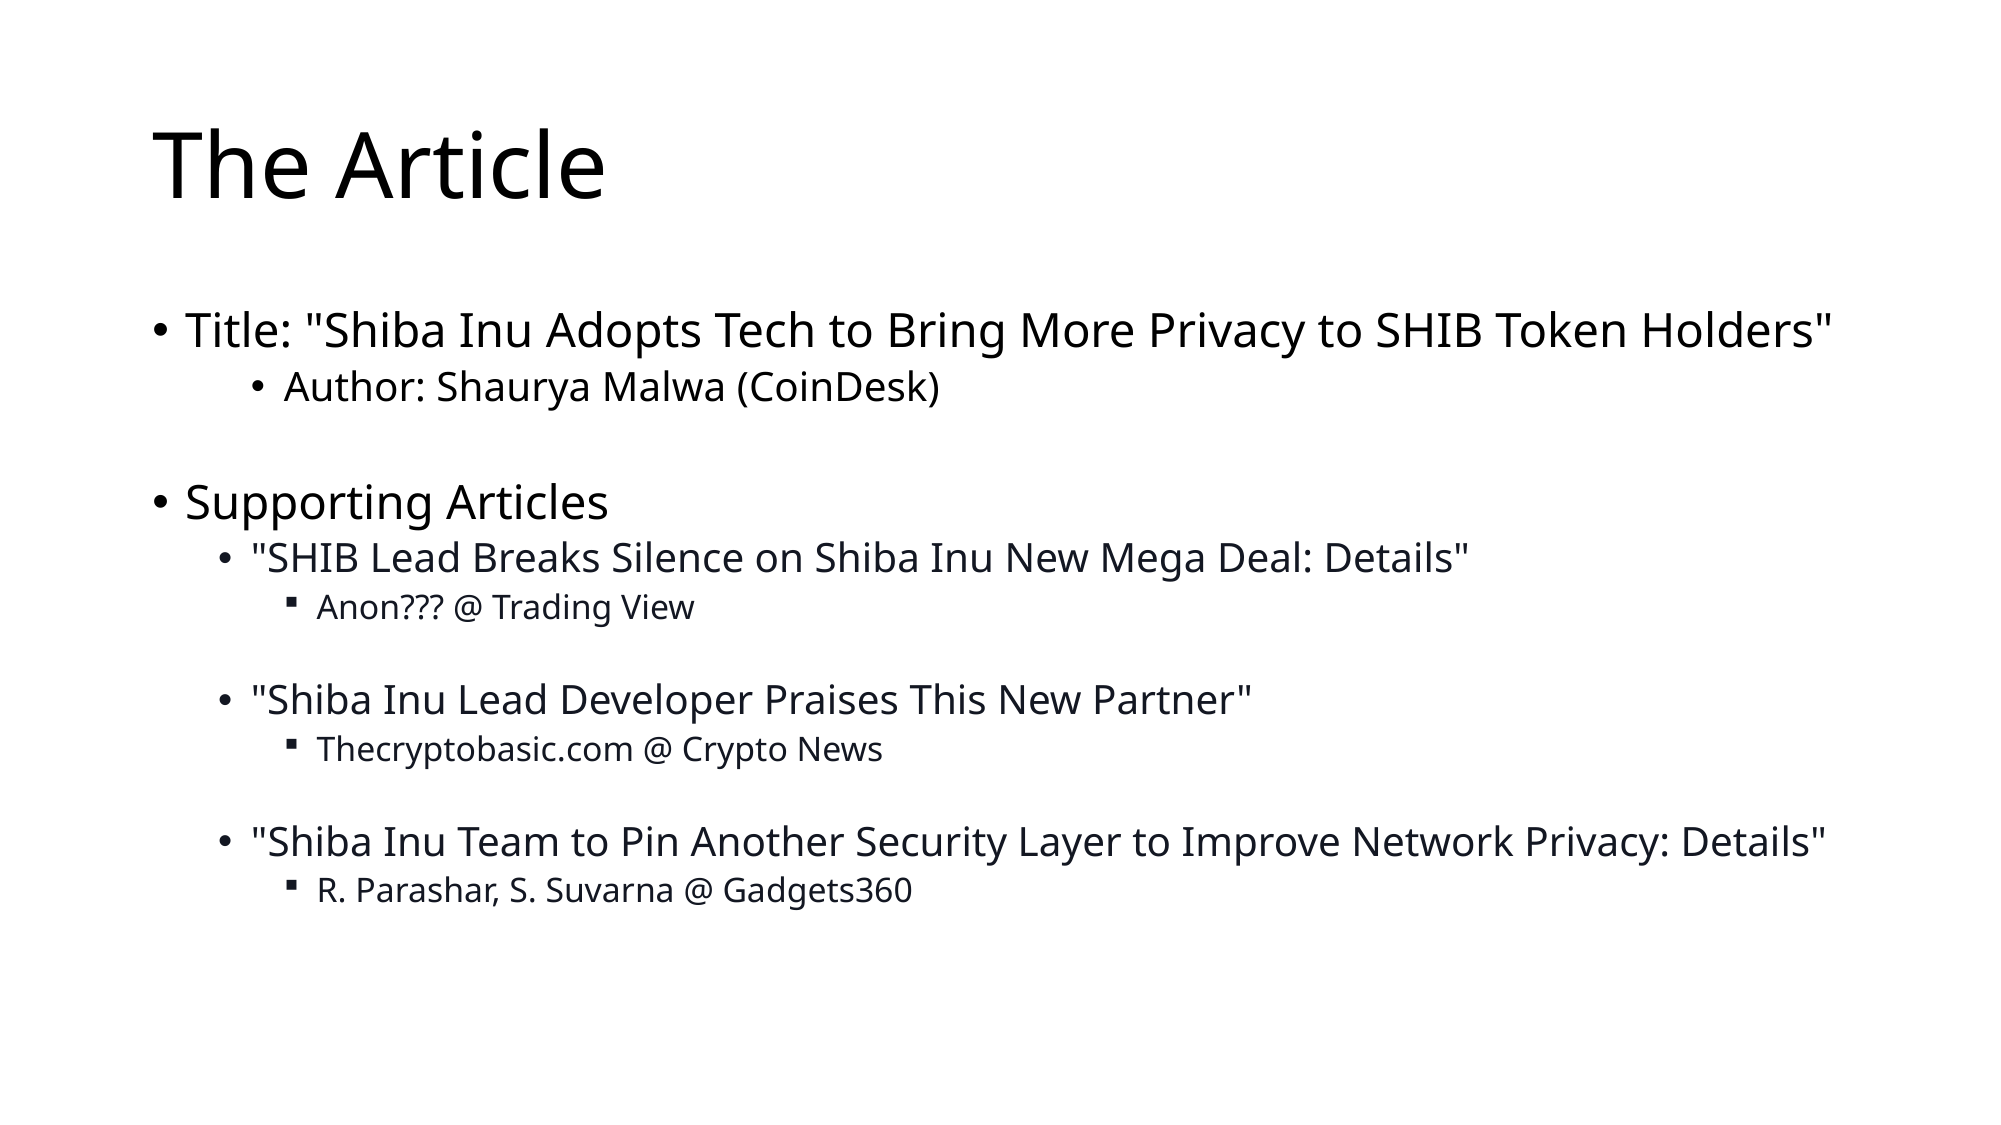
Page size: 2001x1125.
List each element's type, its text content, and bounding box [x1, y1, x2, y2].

list Title: "Shiba Inu Adopts Tech to Bring More Privacy to SHIB Token Holders" Author: Shaurya Malwa (CoinDesk) Supporting Articles "SHIB Lead Breaks Silence on Shiba Inu New Mega Deal: Details" Anon??? @ Trading View "Shiba Inu Lead Developer Praises This New Partner" Thecryptobasic.com @ Crypto News "Shiba Inu Team to Pin Another Security Layer to Improve Network Privacy: Details" R. Parashar, S. Suvarna @ Gadgets360 [137, 299, 1863, 1014]
title The Article [137, 59, 1863, 278]
